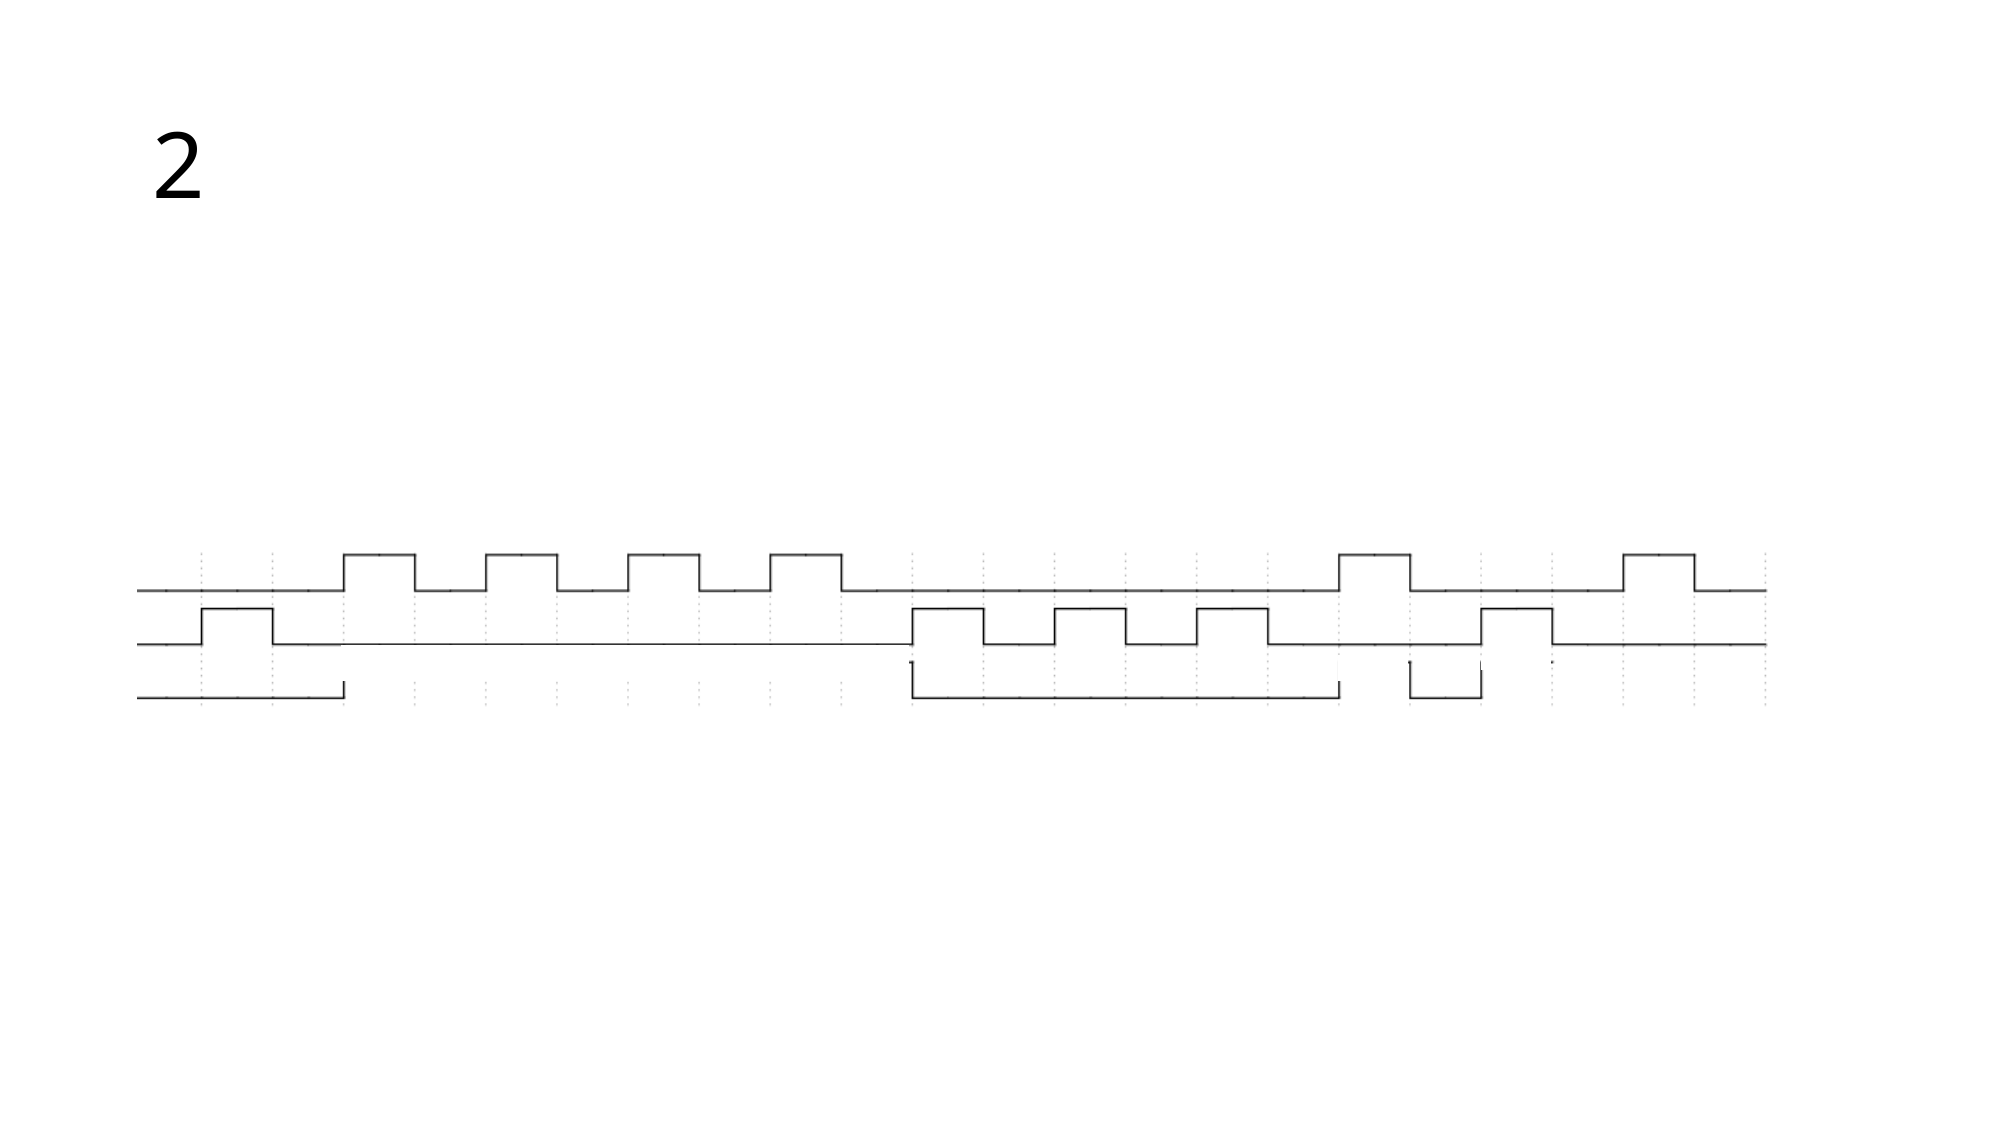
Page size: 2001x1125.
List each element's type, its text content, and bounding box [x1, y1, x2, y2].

title 2 [137, 59, 1863, 278]
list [137, 551, 1863, 762]
